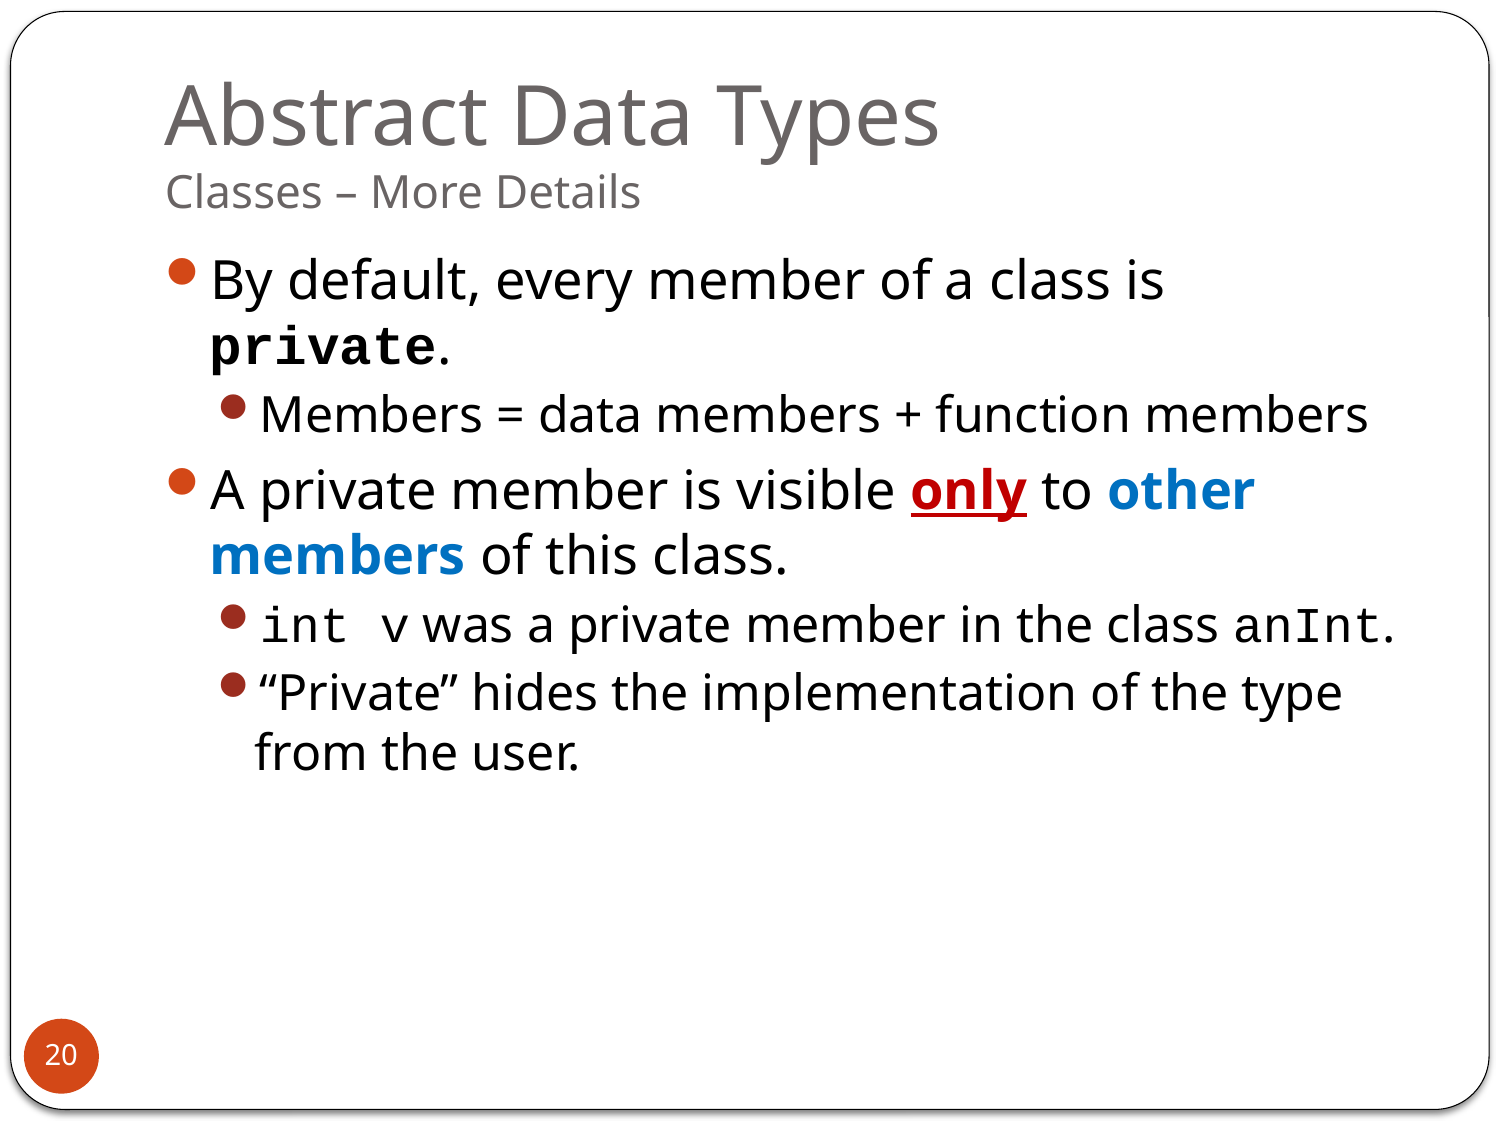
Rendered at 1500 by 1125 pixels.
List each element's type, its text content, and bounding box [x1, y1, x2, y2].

list By default, every member of a class is private. Members = data members + function members A private member is visible only to other members of this class. int v was a private member in the class anInt. “Private” hides the implementation of the type from the user. [150, 237, 1425, 988]
title Abstract Data Types Classes – More Details [150, 45, 1425, 233]
slide_number 20 [23, 1018, 99, 1094]
